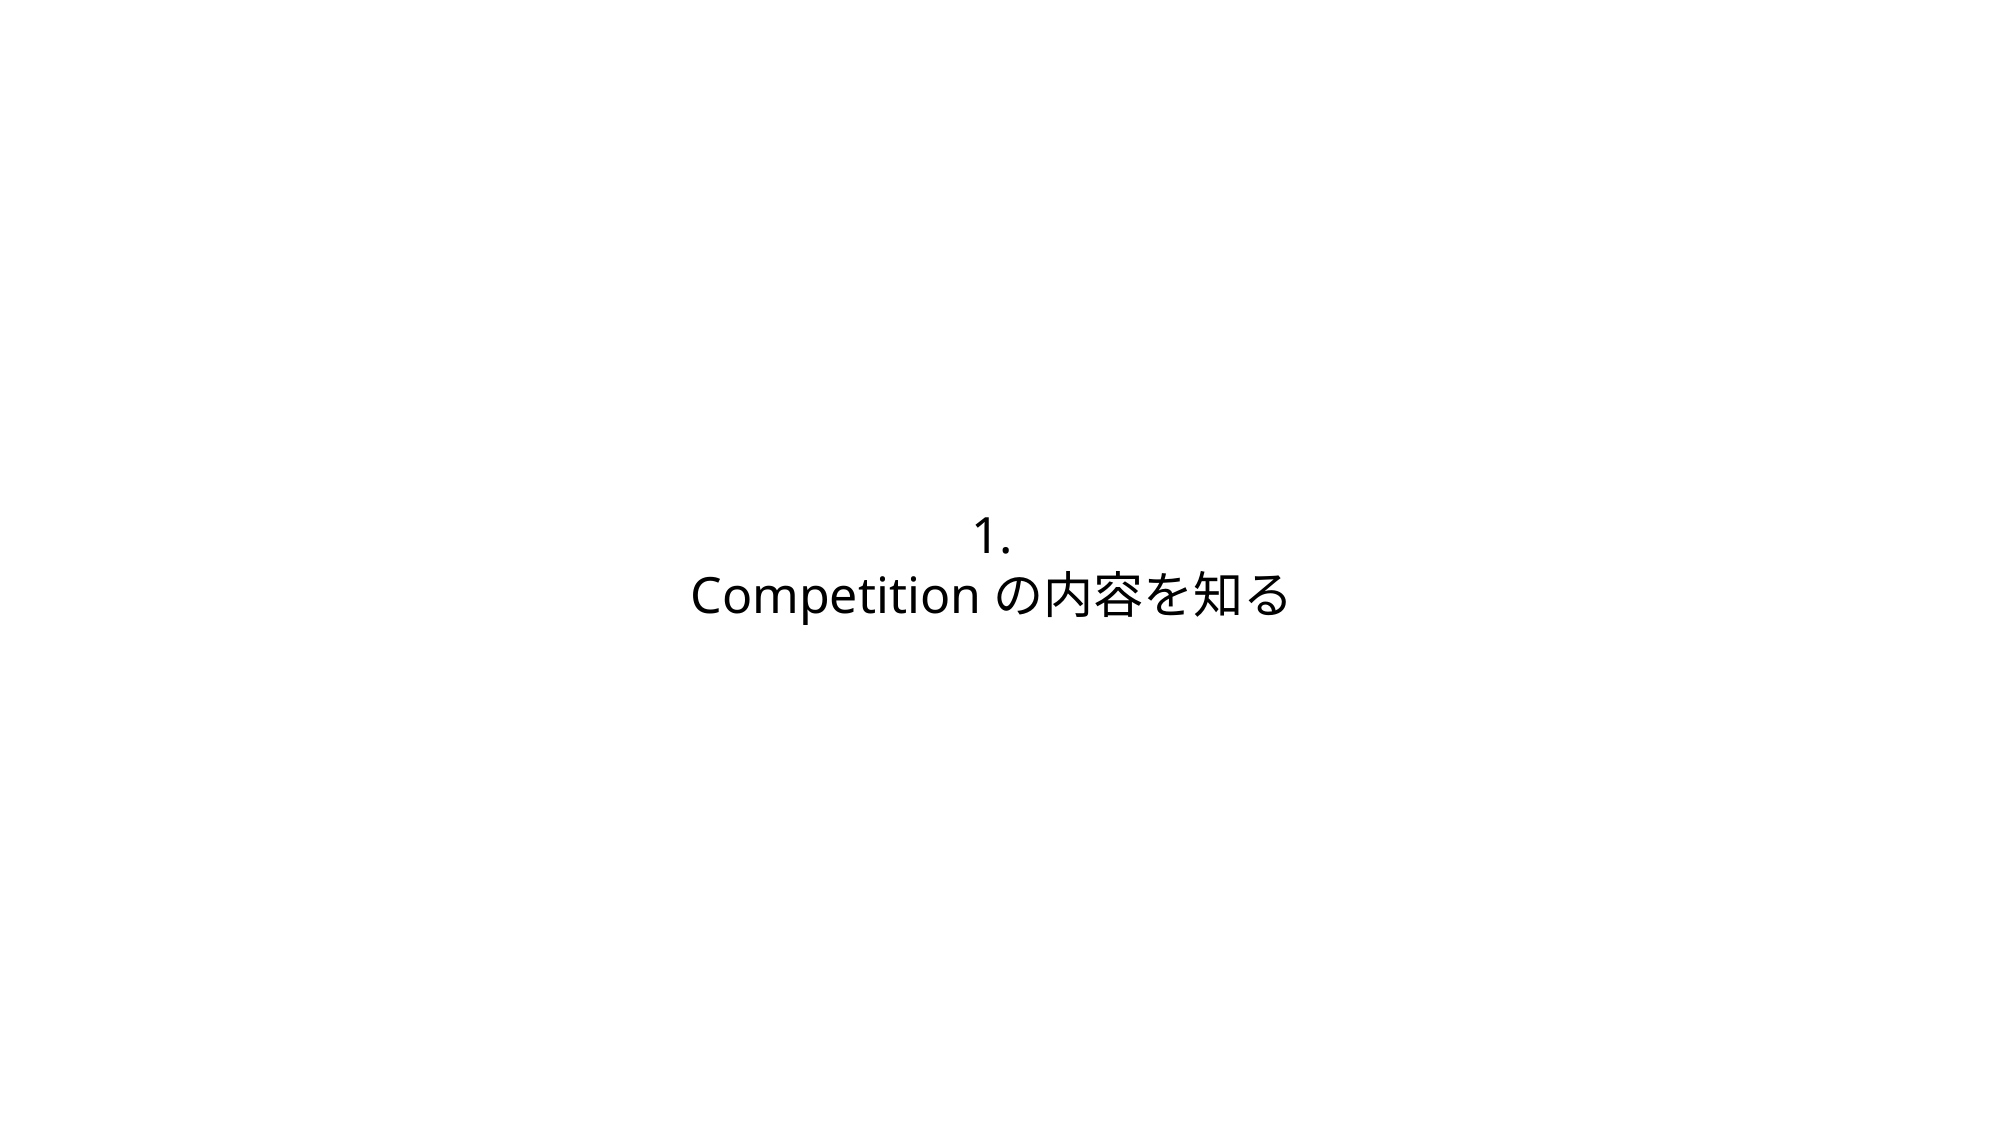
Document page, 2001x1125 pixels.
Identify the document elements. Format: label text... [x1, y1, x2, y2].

text_box 1. Competitionの内容を知る [6, 496, 1978, 639]
